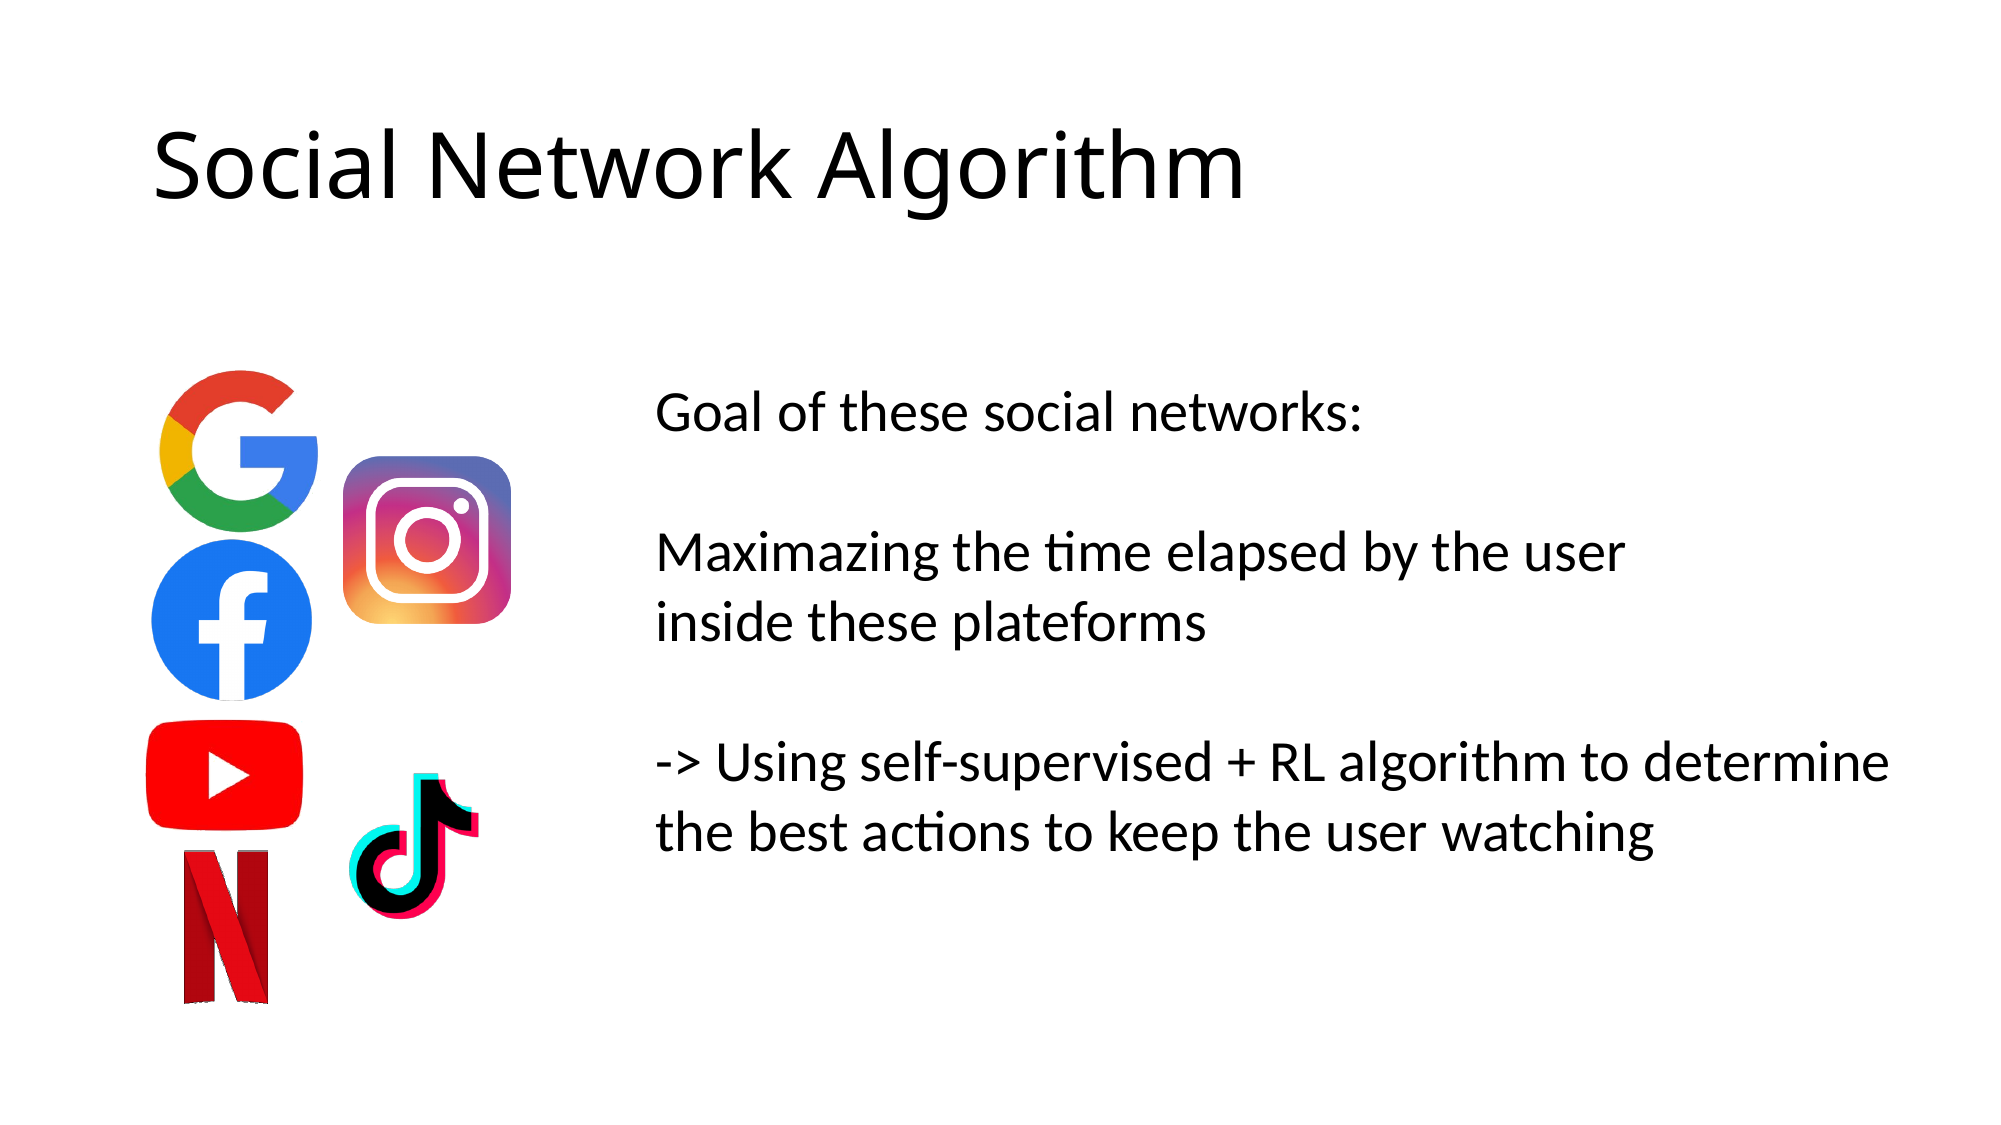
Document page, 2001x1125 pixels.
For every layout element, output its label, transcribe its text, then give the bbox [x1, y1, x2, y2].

text_box Goal of these social networks: Maximazing the time elapsed by the user inside these plateforms -> Using self-supervised + RL algorithm to determine the best actions to keep the user watching [640, 366, 1907, 871]
picture [151, 366, 328, 701]
picture [138, 713, 313, 1013]
title Social Network Algorithm [137, 59, 1863, 278]
picture [343, 763, 489, 929]
picture [343, 456, 511, 624]
